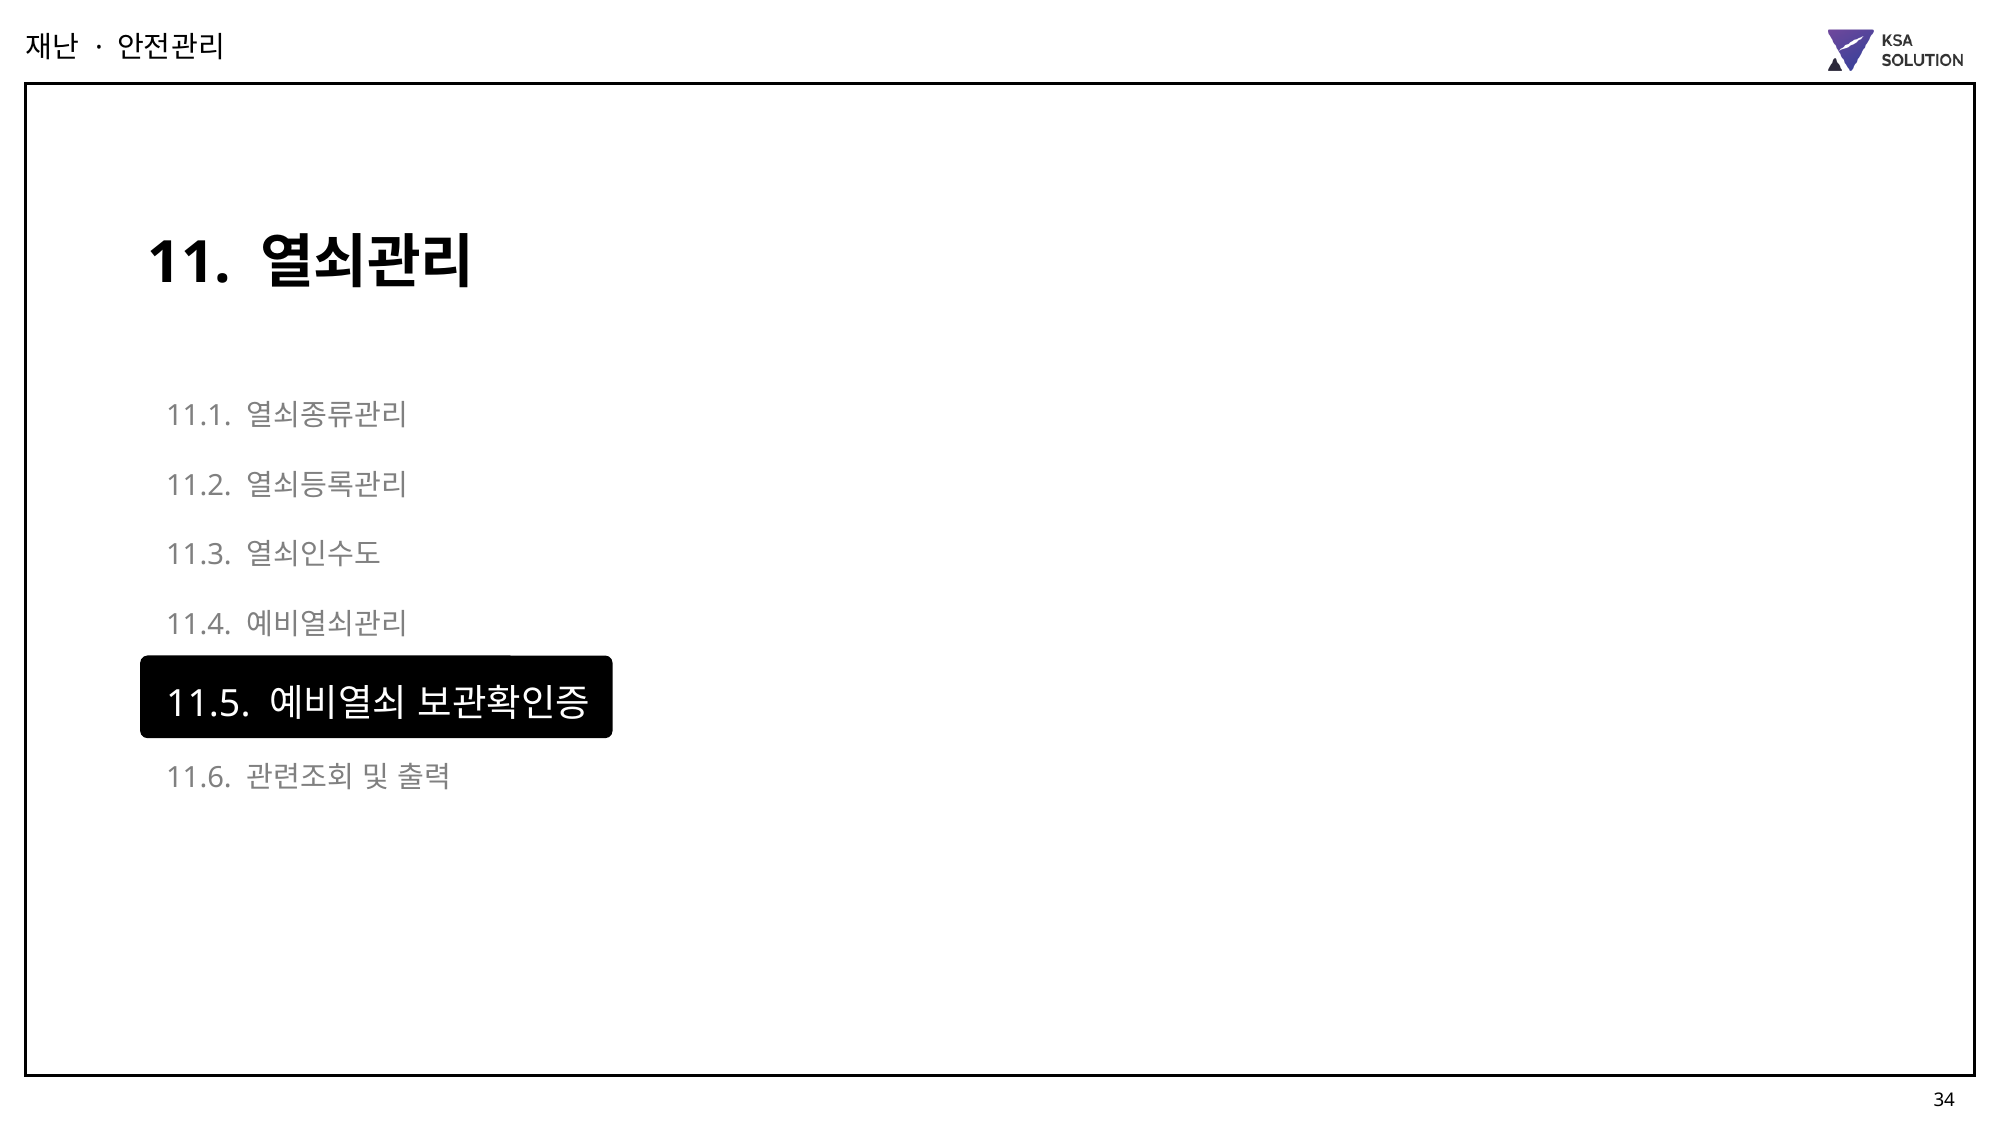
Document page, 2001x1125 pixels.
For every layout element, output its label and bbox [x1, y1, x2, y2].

text_box [10, 20, 240, 71]
text_box [121, 371, 1540, 802]
picture [1824, 25, 1966, 73]
text_box [133, 224, 1552, 308]
